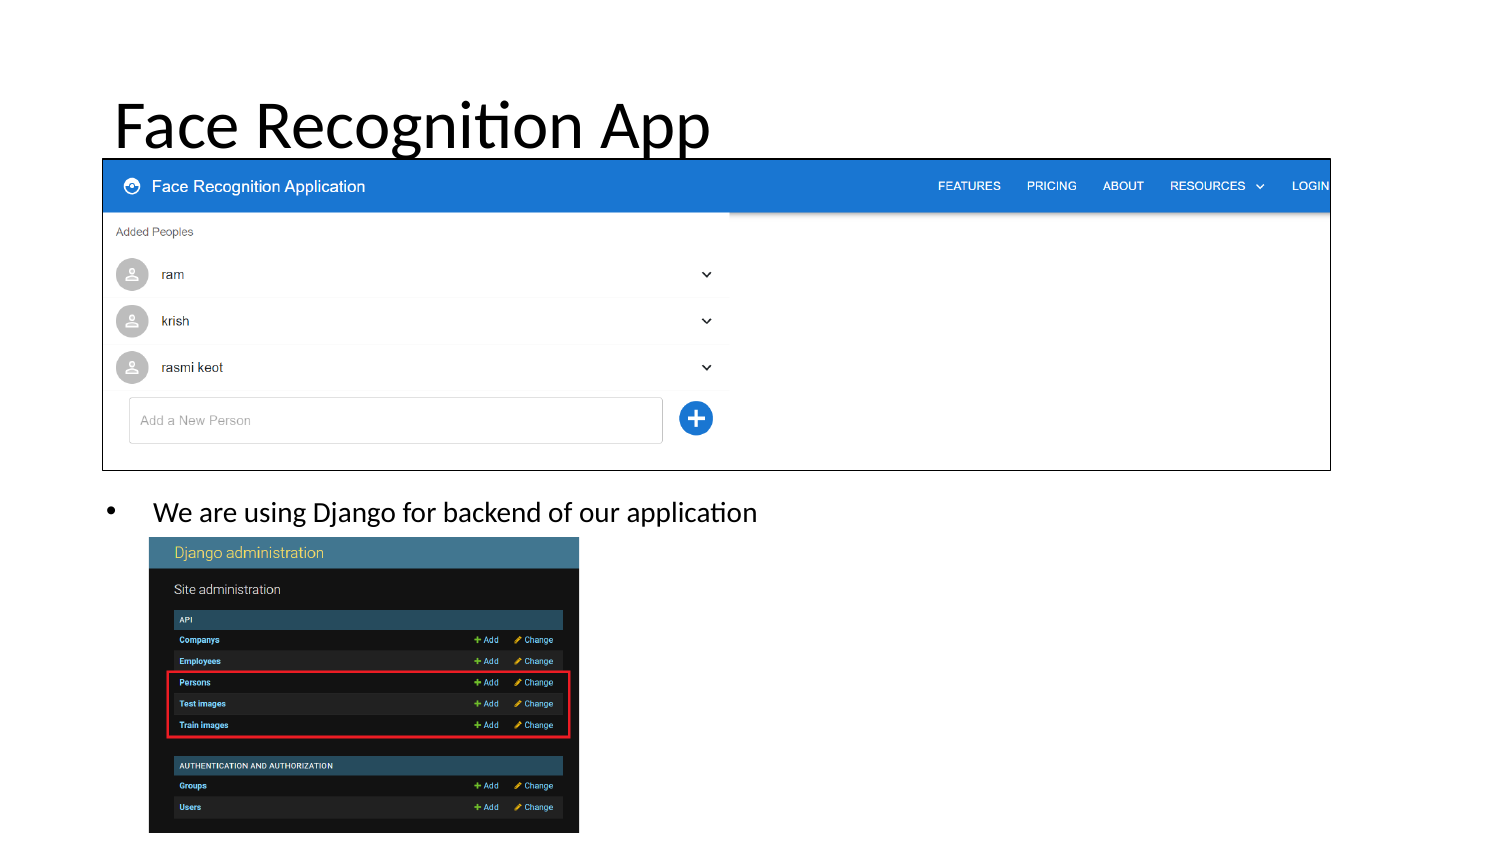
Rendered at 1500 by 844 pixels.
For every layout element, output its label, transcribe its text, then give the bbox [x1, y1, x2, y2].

text_box We are using React JS for front-end of our application We are using Django for backend of our application [91, 170, 1409, 536]
title Face Recognition App [103, 44, 1397, 170]
picture [148, 536, 580, 834]
picture [102, 159, 1330, 471]
